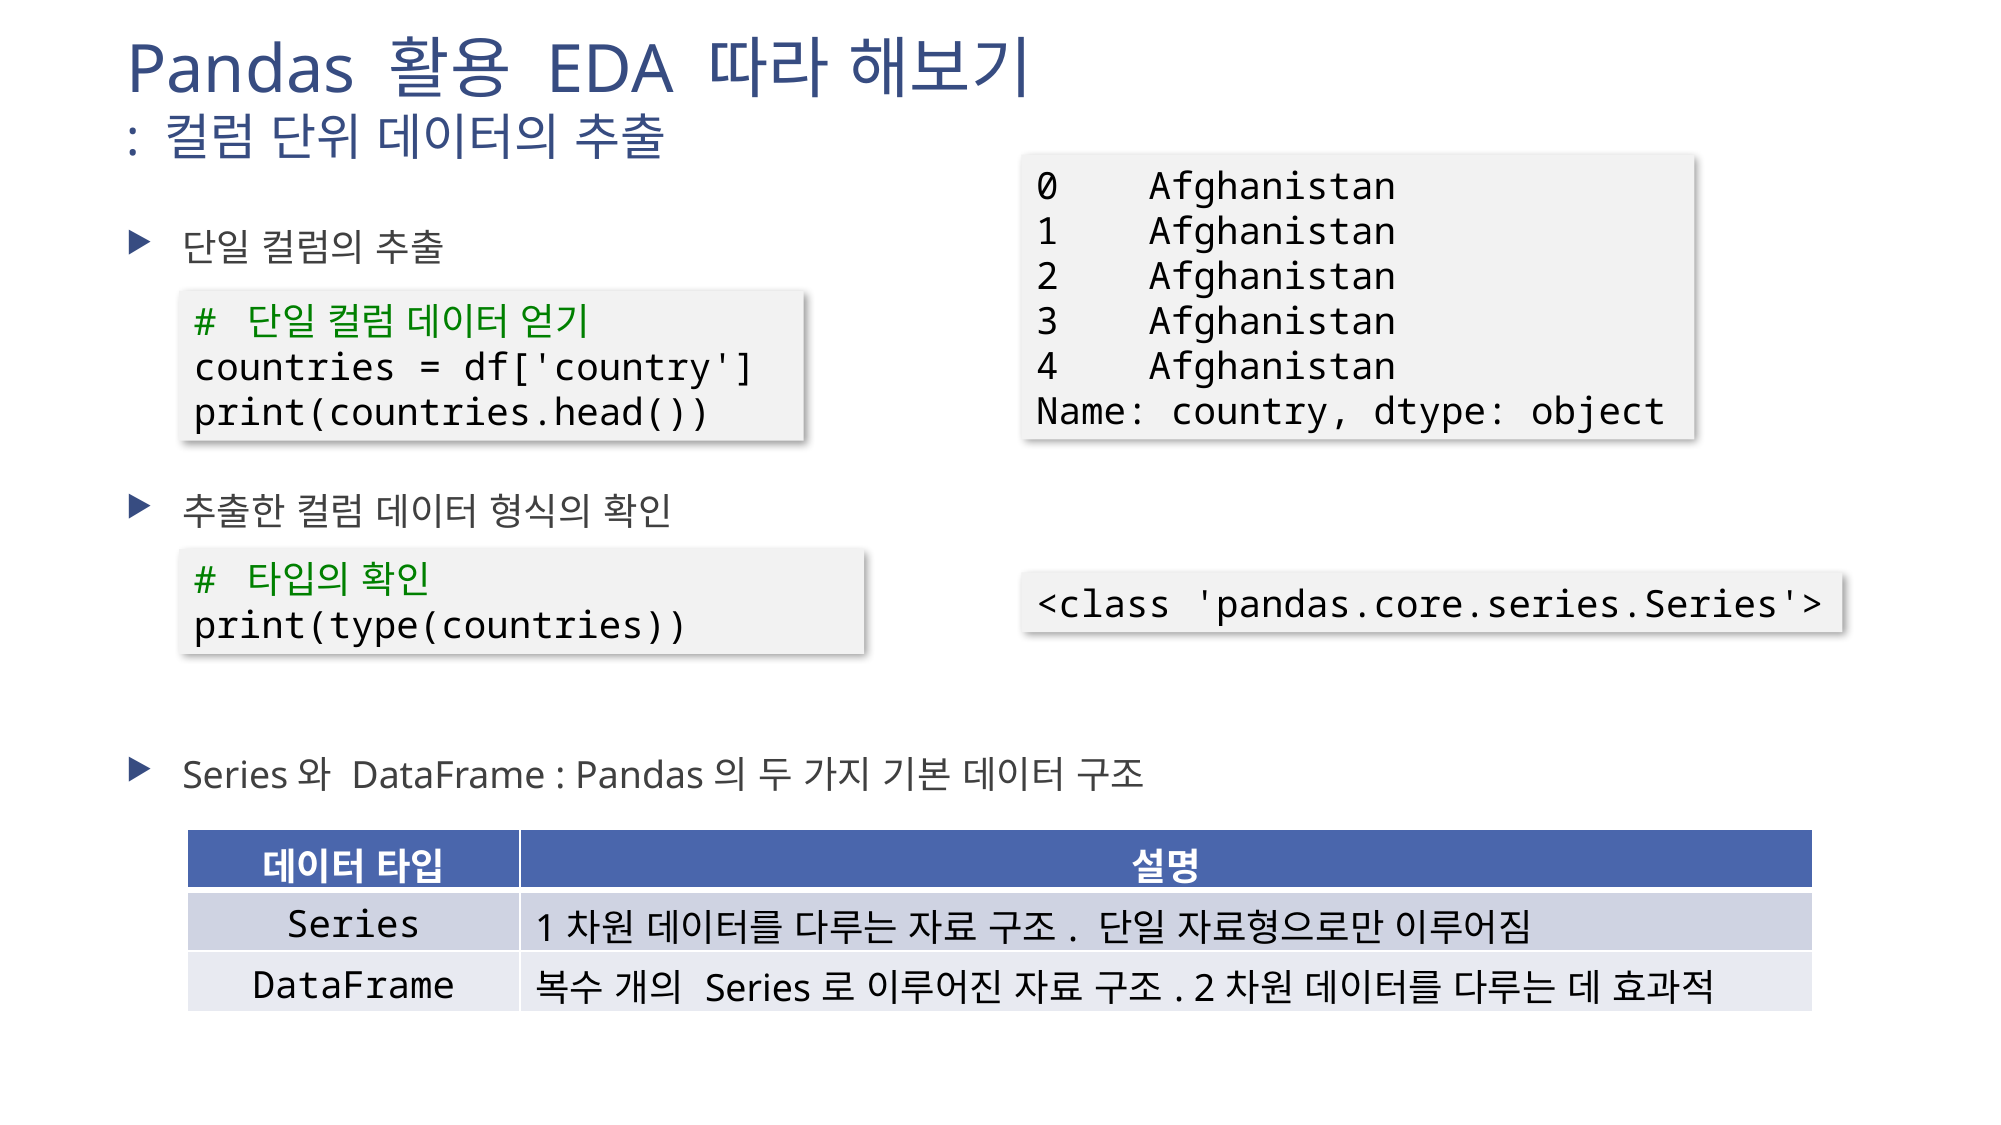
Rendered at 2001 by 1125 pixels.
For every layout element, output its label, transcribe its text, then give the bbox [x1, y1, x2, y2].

table_cell 복수 개의 Series로 이루어진 자료 구조. 2차원 데이터를 다루는 데 효과적 [521, 952, 1812, 1011]
table_cell DataFrame [188, 952, 519, 1011]
table_header 설명 [521, 830, 1812, 887]
text_box 0 Afghanistan 1 Afghanistan 2 Afghanistan 3 Afghanistan 4 Afghanistan Name: country, dtype: object [1021, 154, 1695, 440]
table_cell 1차원 데이터를 다루는 자료 구조. 단일 자료형으로만 이루어짐 [521, 893, 1812, 950]
text_box # 단일 컬럼 데이터 얻기 countries = df['country'] print(countries.head()) [179, 290, 804, 441]
table_header 데이터 타입 [188, 830, 519, 887]
table_cell Series [188, 893, 519, 950]
list 단일 컬럼의 추출 추출한 컬럼 데이터 형식의 확인 Series와 DataFrame : Pandas의 두 가지 기본 데이터 구조 [111, 216, 1522, 1050]
title Pandas 활용 EDA 따라 해보기 : 컬럼 단위 데이터의 추출 [111, 18, 1522, 216]
text_box <class 'pandas.core.series.Series'> [1021, 572, 1843, 633]
text_box # 타입의 확인 print(type(countries)) [179, 549, 865, 654]
